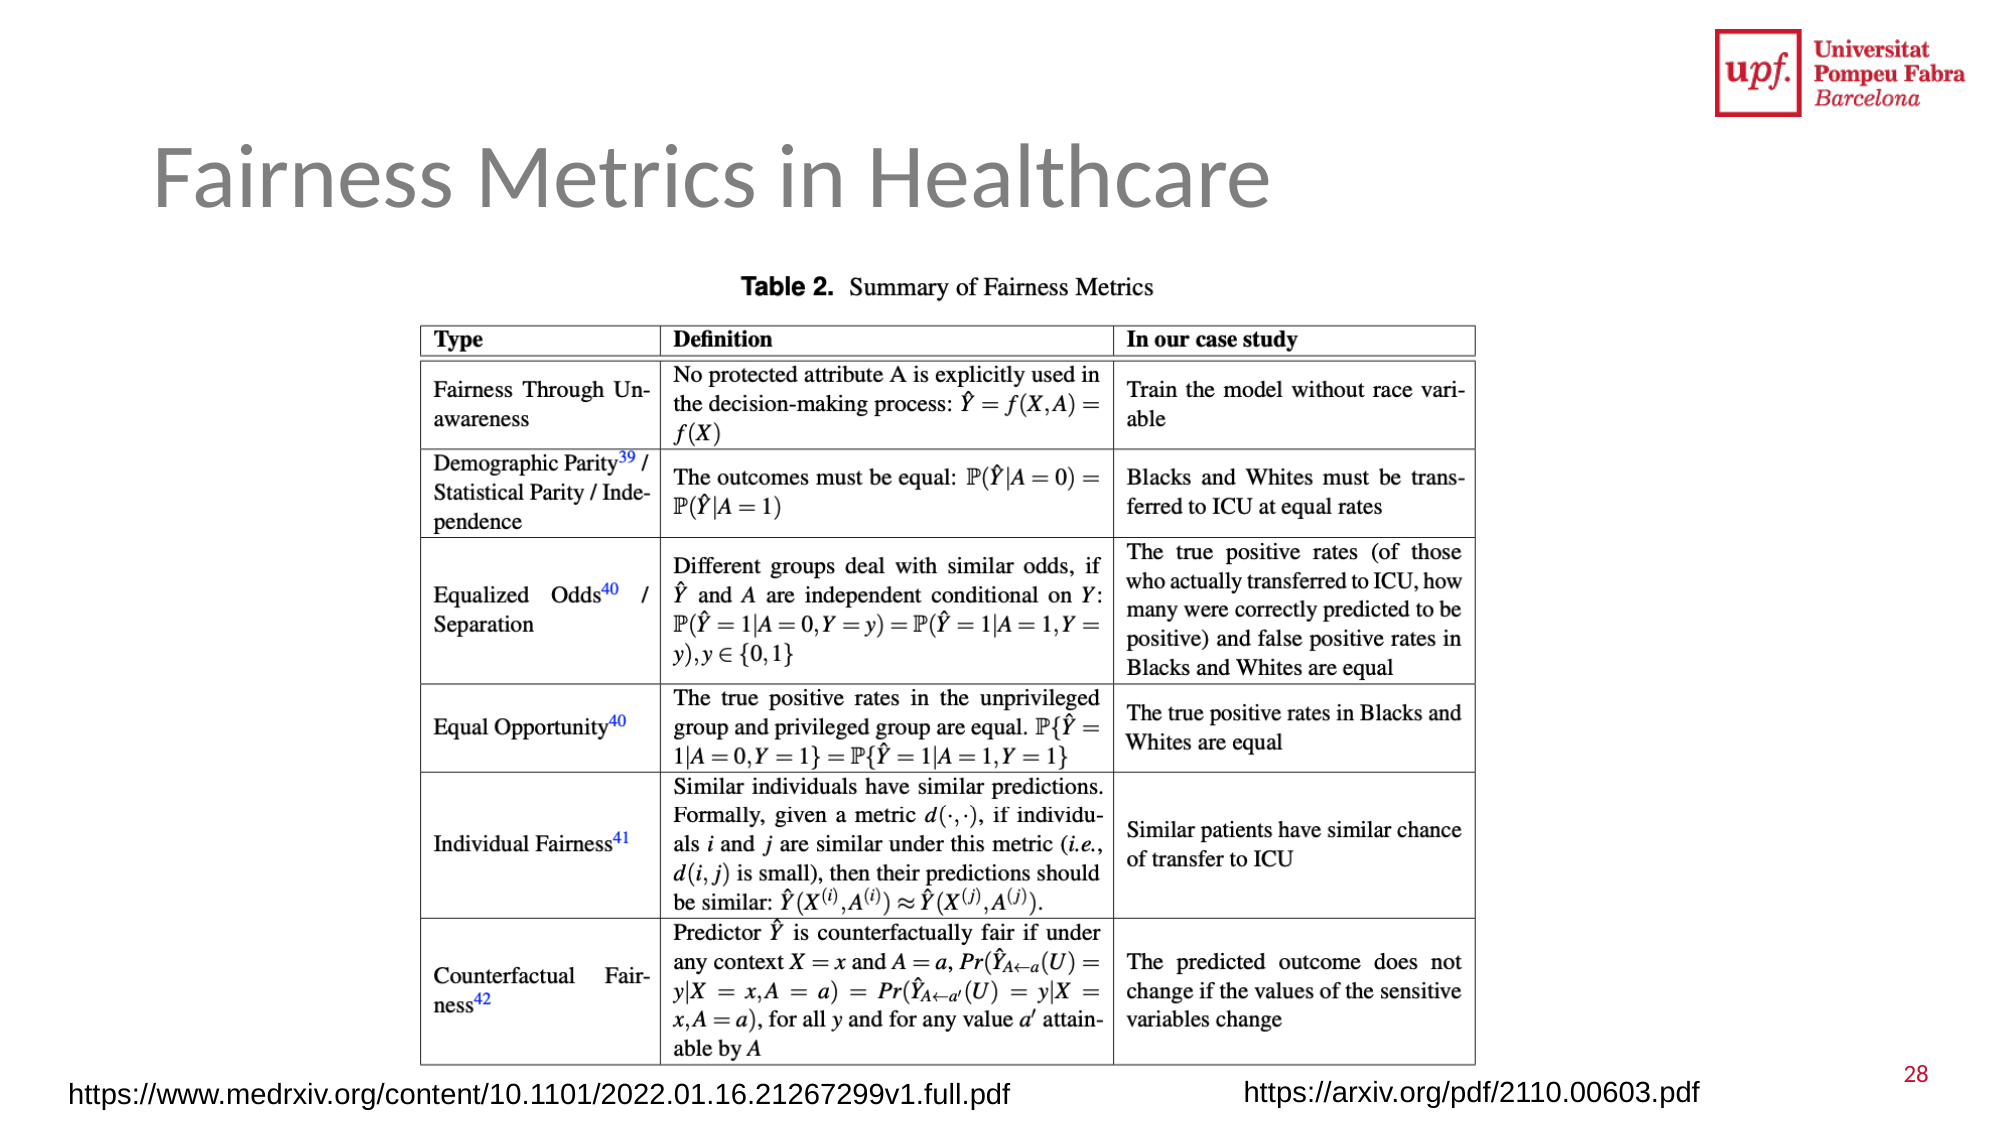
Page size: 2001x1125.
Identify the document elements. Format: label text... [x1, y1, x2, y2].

title Fairness Metrics in Healthcare [137, 69, 1863, 287]
picture [1715, 29, 1968, 117]
text_box https://www.medrxiv.org/content/10.1101/2022.01.16.21267299v1.full.pdf [53, 1068, 1054, 1118]
text_box https://arxiv.org/pdf/2110.00603.pdf [1228, 1065, 2000, 1116]
picture [404, 259, 1512, 1092]
